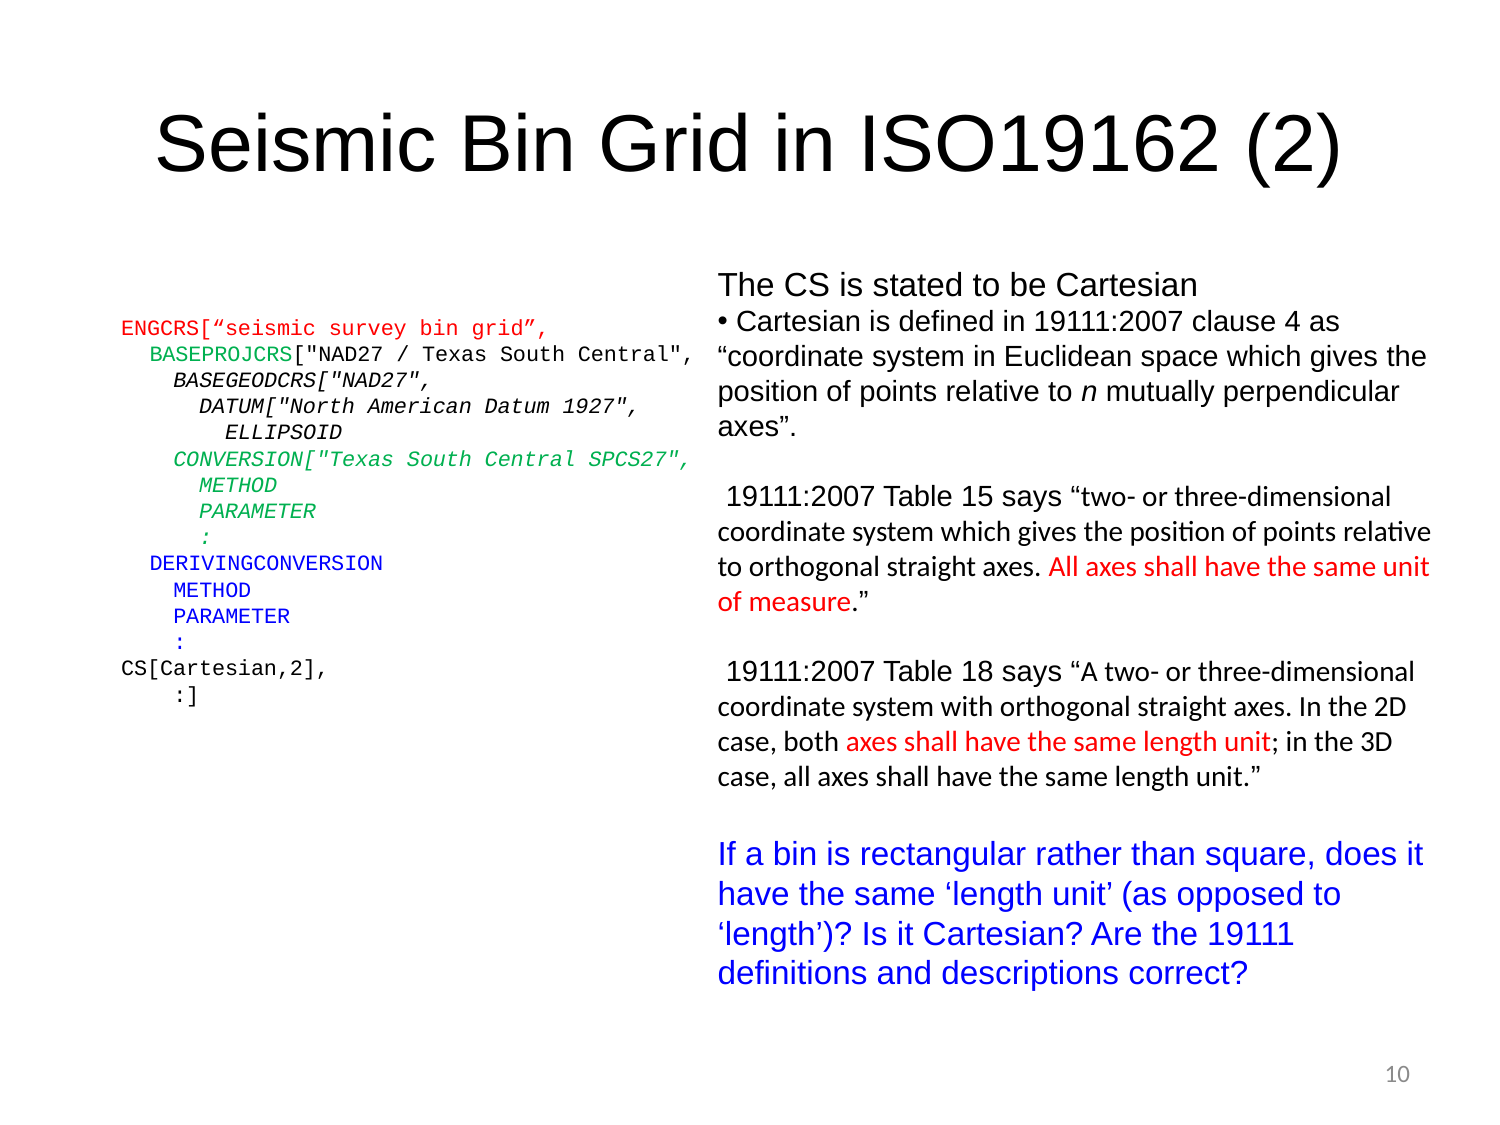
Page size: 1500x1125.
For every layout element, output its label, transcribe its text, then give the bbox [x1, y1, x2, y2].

text_box The CS is stated to be Cartesian Cartesian is defined in 19111:2007 clause 4 as “coordinate system in Euclidean space which gives the position of points relative to n mutually perpendicular axes”. 19111:2007 Table 15 says “two- or three-dimensional coordinate system which gives the position of points relative to orthogonal straight axes. All axes shall have the same unit of measure.” 19111:2007 Table 18 says “A two- or three-dimensional coordinate system with orthogonal straight axes. In the 2D case, both axes shall have the same length unit; in the 3D case, all axes shall have the same length unit.” If a bin is rectangular rather than square, does it have the same ‘length unit’ (as opposed to ‘length’)? Is it Cartesian? Are the 19111 definitions and descriptions correct? [702, 255, 1447, 999]
title Seismic Bin Grid in ISO19162 (2) [75, 45, 1425, 233]
text_box ENGCRS[“seismic survey bin grid”, BASEPROJCRS["NAD27 / Texas South Central", BASEGEODCRS["NAD27", DATUM["North American Datum 1927", ELLIPSOID CONVERSION["Texas South Central SPCS27", METHOD PARAMETER : DERIVINGCONVERSION METHOD PARAMETER : CS[Cartesian,2], :] [0, 305, 702, 714]
slide_number 10 [1074, 1042, 1425, 1103]
